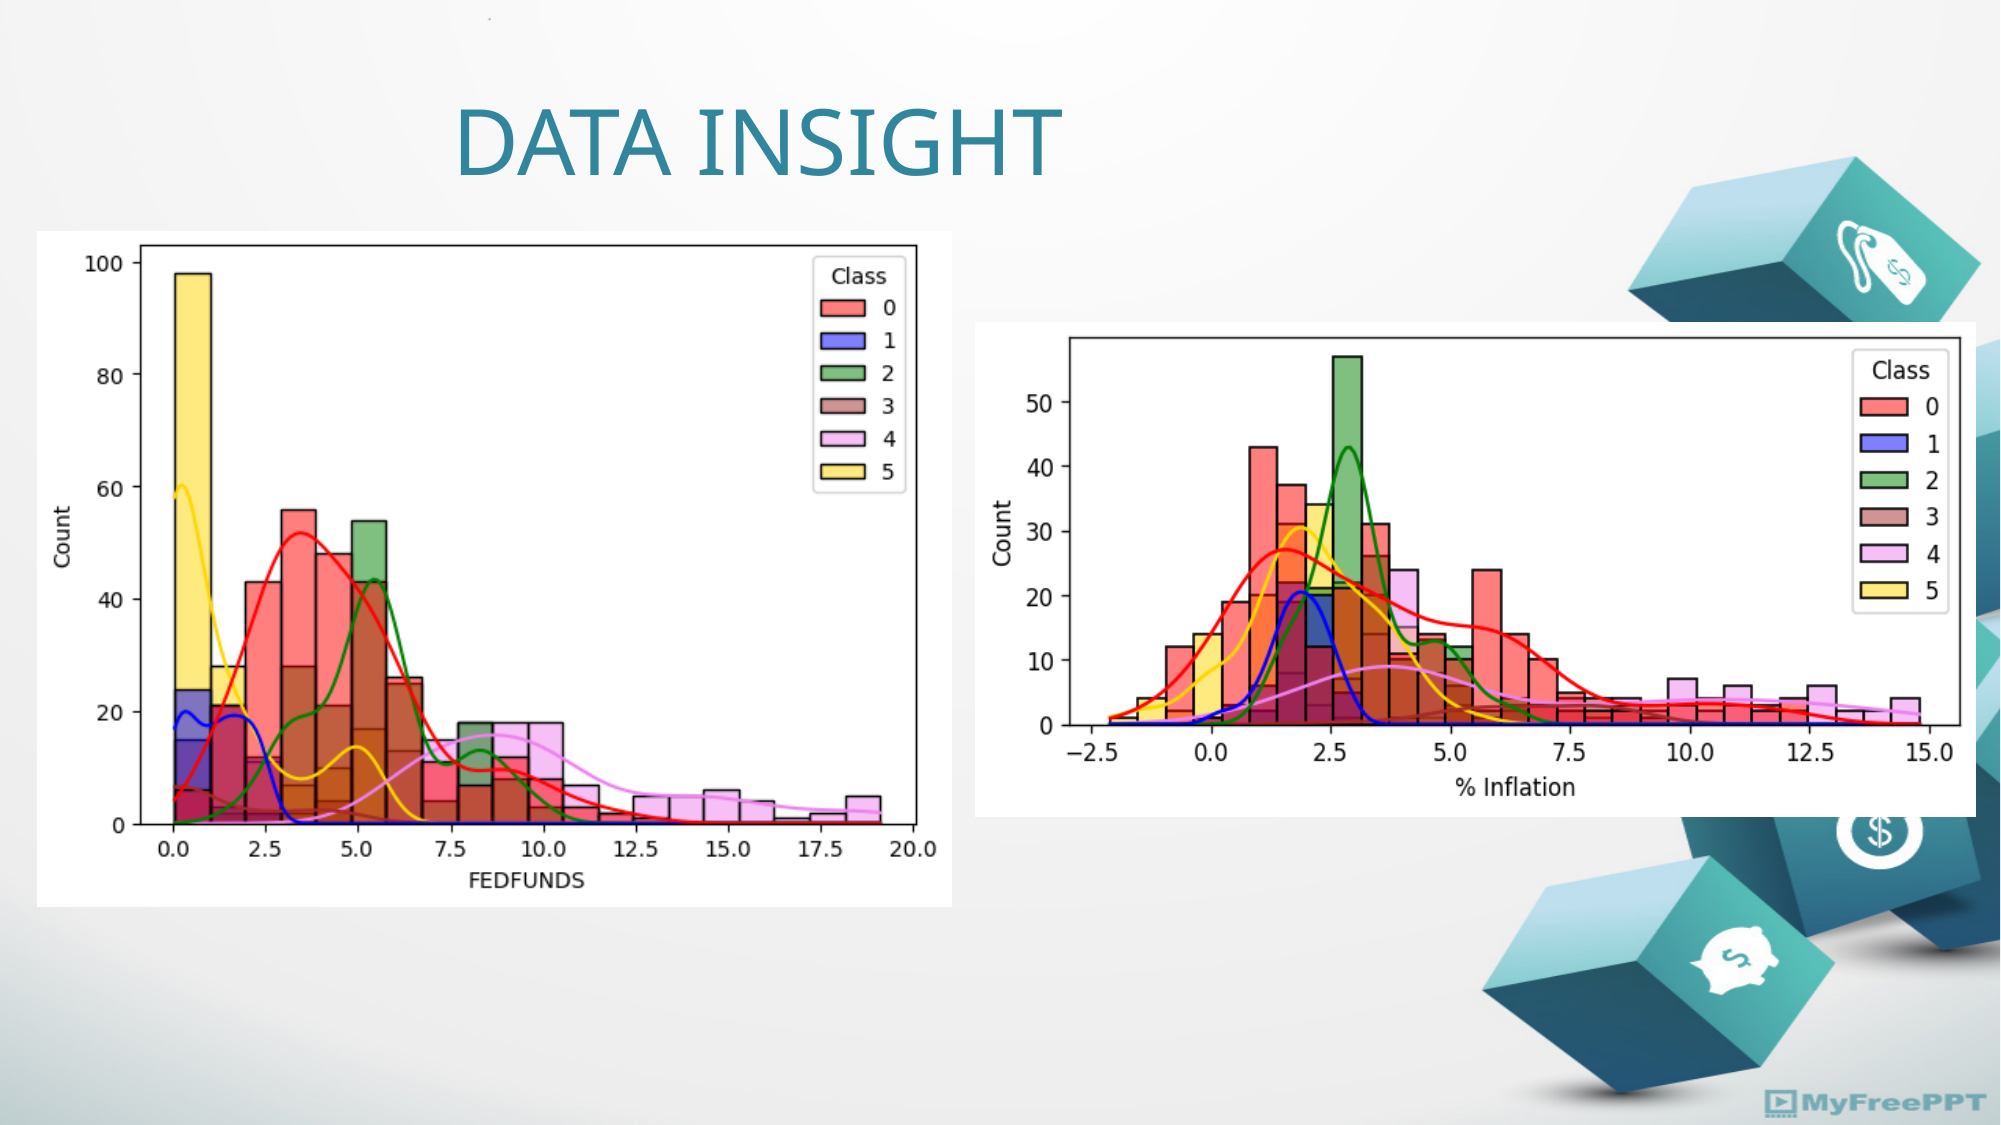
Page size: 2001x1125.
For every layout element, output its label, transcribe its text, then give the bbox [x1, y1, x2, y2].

title DATA INSIGHT [99, 45, 1417, 233]
picture [0, 0, 2001, 1125]
